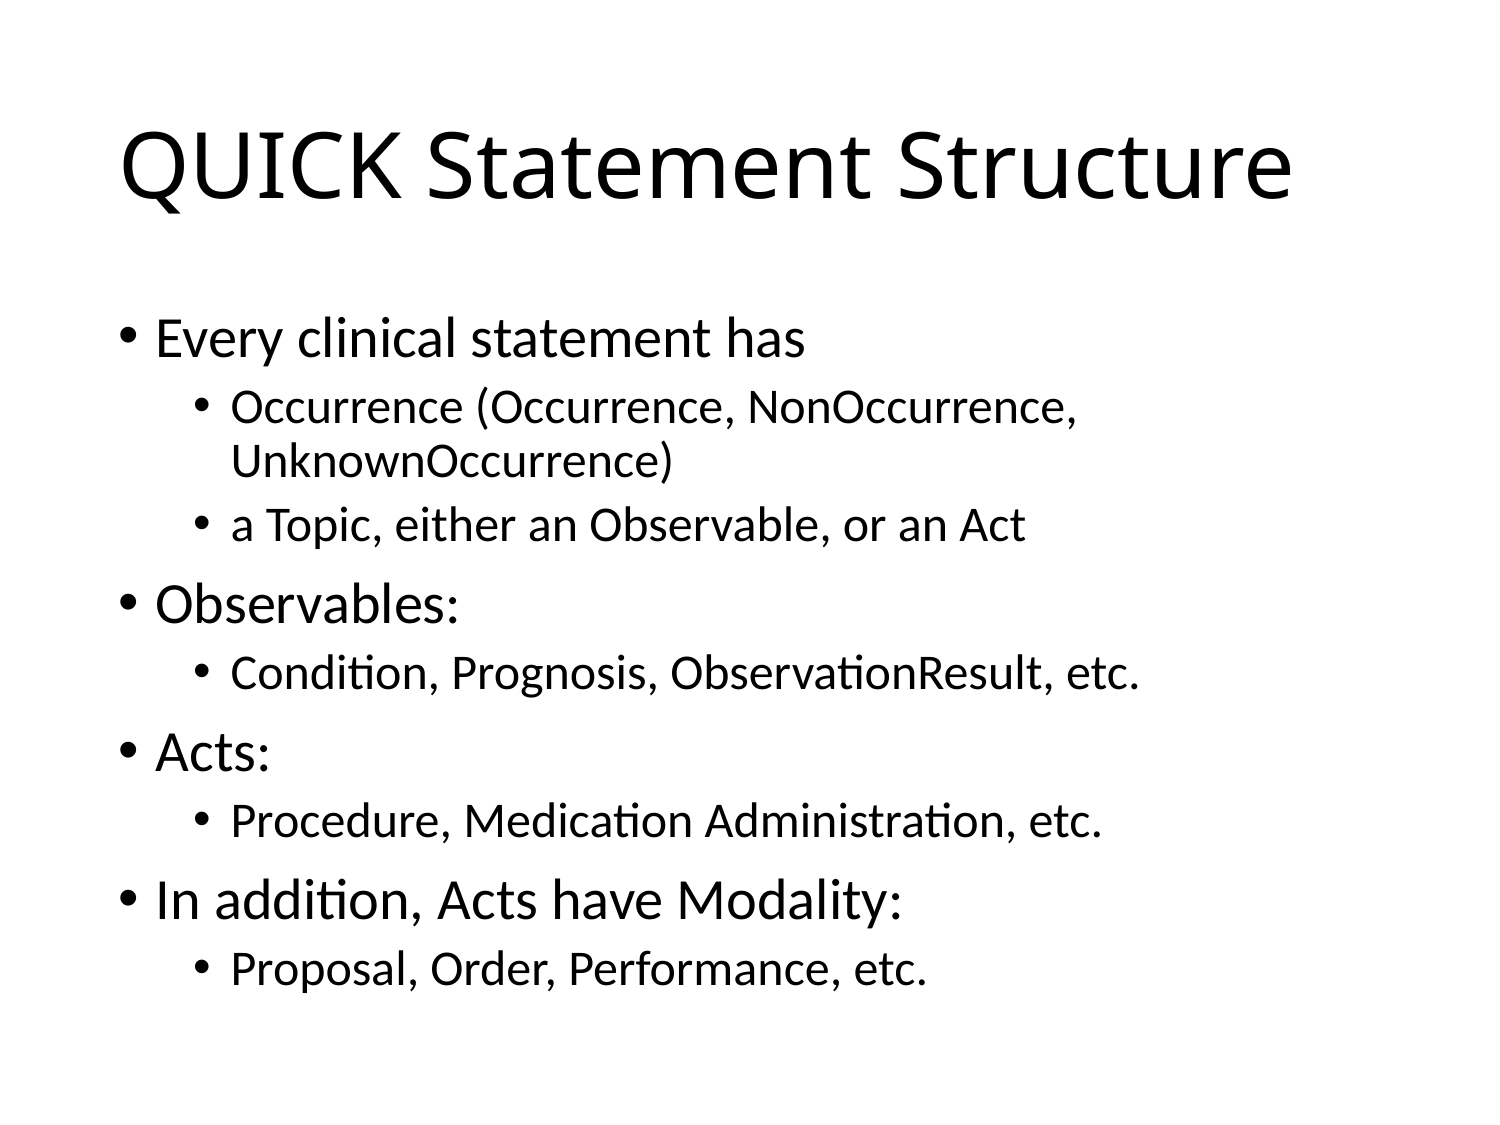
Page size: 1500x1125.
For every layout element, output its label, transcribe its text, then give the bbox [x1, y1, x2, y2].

title QUICK Statement Structure [103, 59, 1397, 278]
list Every clinical statement has Occurrence (Occurrence, NonOccurrence, UnknownOccurrence) a Topic, either an Observable, or an Act Observables: Condition, Prognosis, ObservationResult, etc. Acts: Procedure, Medication Administration, etc. In addition, Acts have Modality: Proposal, Order, Performance, etc. [103, 299, 1397, 1014]
